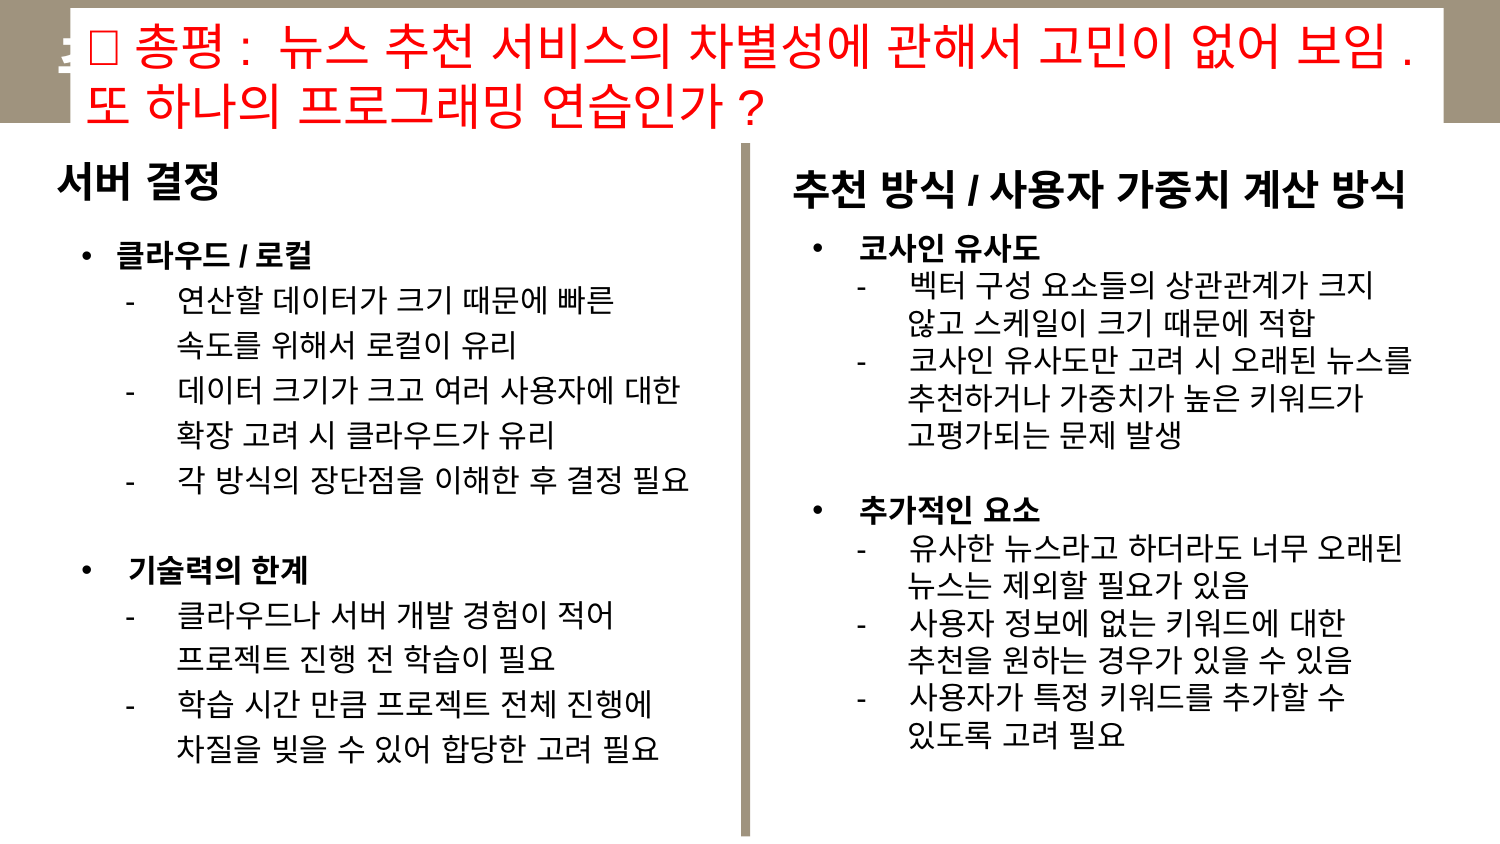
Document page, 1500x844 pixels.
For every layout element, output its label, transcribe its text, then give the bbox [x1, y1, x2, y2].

text_box 추천 방식/사용자 가중치 계산 방식 [777, 156, 1459, 221]
text_box [0, 0, 1500, 123]
text_box 클라우드/로컬 - 연산할 데이터가 크기 때문에 빠른 속도를 위해서 로컬이 유리 - 데이터 크기가 크고 여러 사용자에 대한 확장 고려 시 클라우드가 유리 - 각 방식의 장단점을 이해한 후 결정 필요 기술력의 한계 - 클라우드나 서버 개발 경험이 적어 프로젝트 진행 전 학습이 필요 - 학습 시간 만큼 프로젝트 전체 진행에 차질을 빚을 수 있어 합당한 고려 필요 [66, 221, 750, 776]
text_box 코사인 유사도 - 벡터 구성 요소들의 상관관계가 크지 않고 스케일이 크기 때문에 적합 - 코사인 유사도만 고려 시 오래된 뉴스를 추천하거나 가중치가 높은 키워드가 고평가되는 문제 발생 추가적인 요소 - 유사한 뉴스라고 하더라도 너무 오래된 뉴스는 제외할 필요가 있음 - 사용자 정보에 없는 키워드에 대한 추천을 원하는 경우가 있을 수 있음 - 사용자가 특정 키워드를 추가할 수 있도록 고려 필요 [797, 221, 1473, 799]
text_box 서버 결정 [41, 148, 463, 214]
text_box 총평: 뉴스 추천 서비스의 차별성에 관해서 고민이 없어 보임. 또 하나의 프로그래밍 연습인가? [70, 8, 1444, 143]
title 추가 고려 사항 [41, 7, 1459, 114]
text_box [741, 143, 751, 837]
